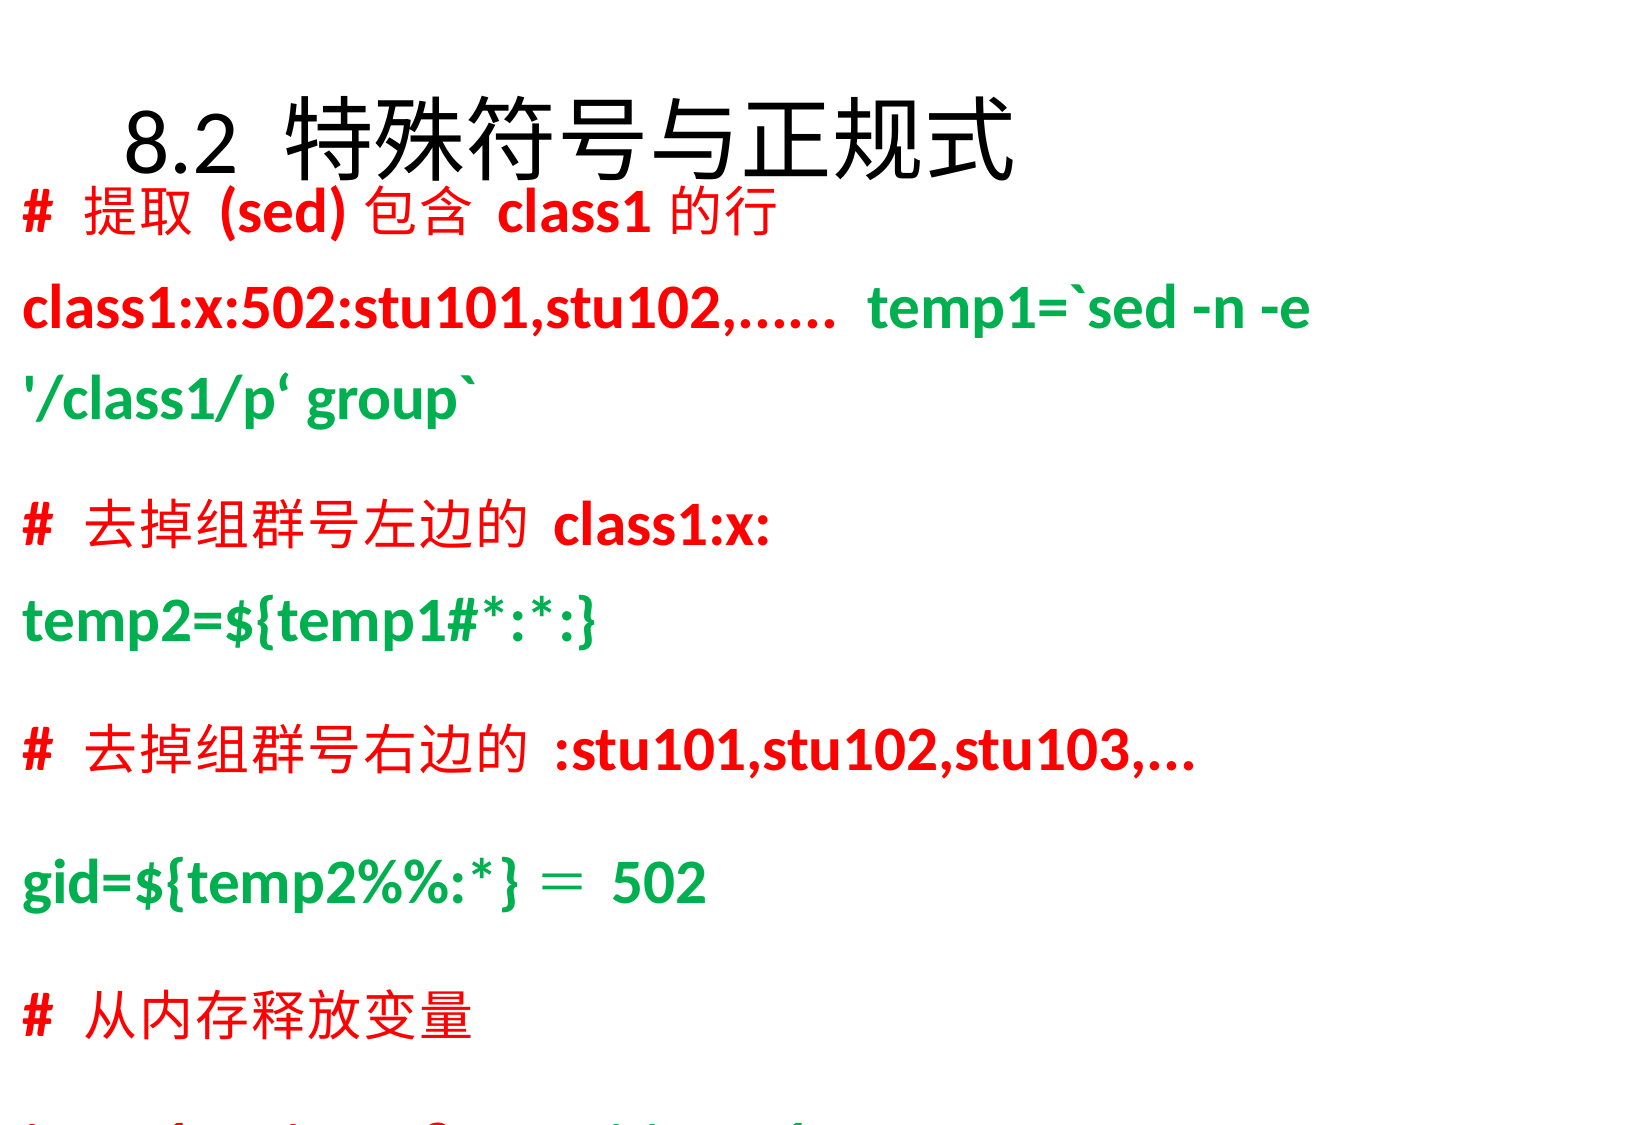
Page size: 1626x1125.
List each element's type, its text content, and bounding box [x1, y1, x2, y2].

text_box # 提取(sed)包含class1的行class1:x:502:stu101,stu102,...... temp1=`sed -n -e '/class1/p‘ group` # 去掉组群号左边的class1:x: temp2=${temp1#*:*:} # 去掉组群号右边的:stu101,stu102,stu103,... gid=${temp2%%:*}＝502 # 从内存释放变量temp1，temp2 unset temp1 temp2 [20, 116, 1559, 1125]
title 8.2 特殊符号与正规式 [121, 40, 1625, 231]
